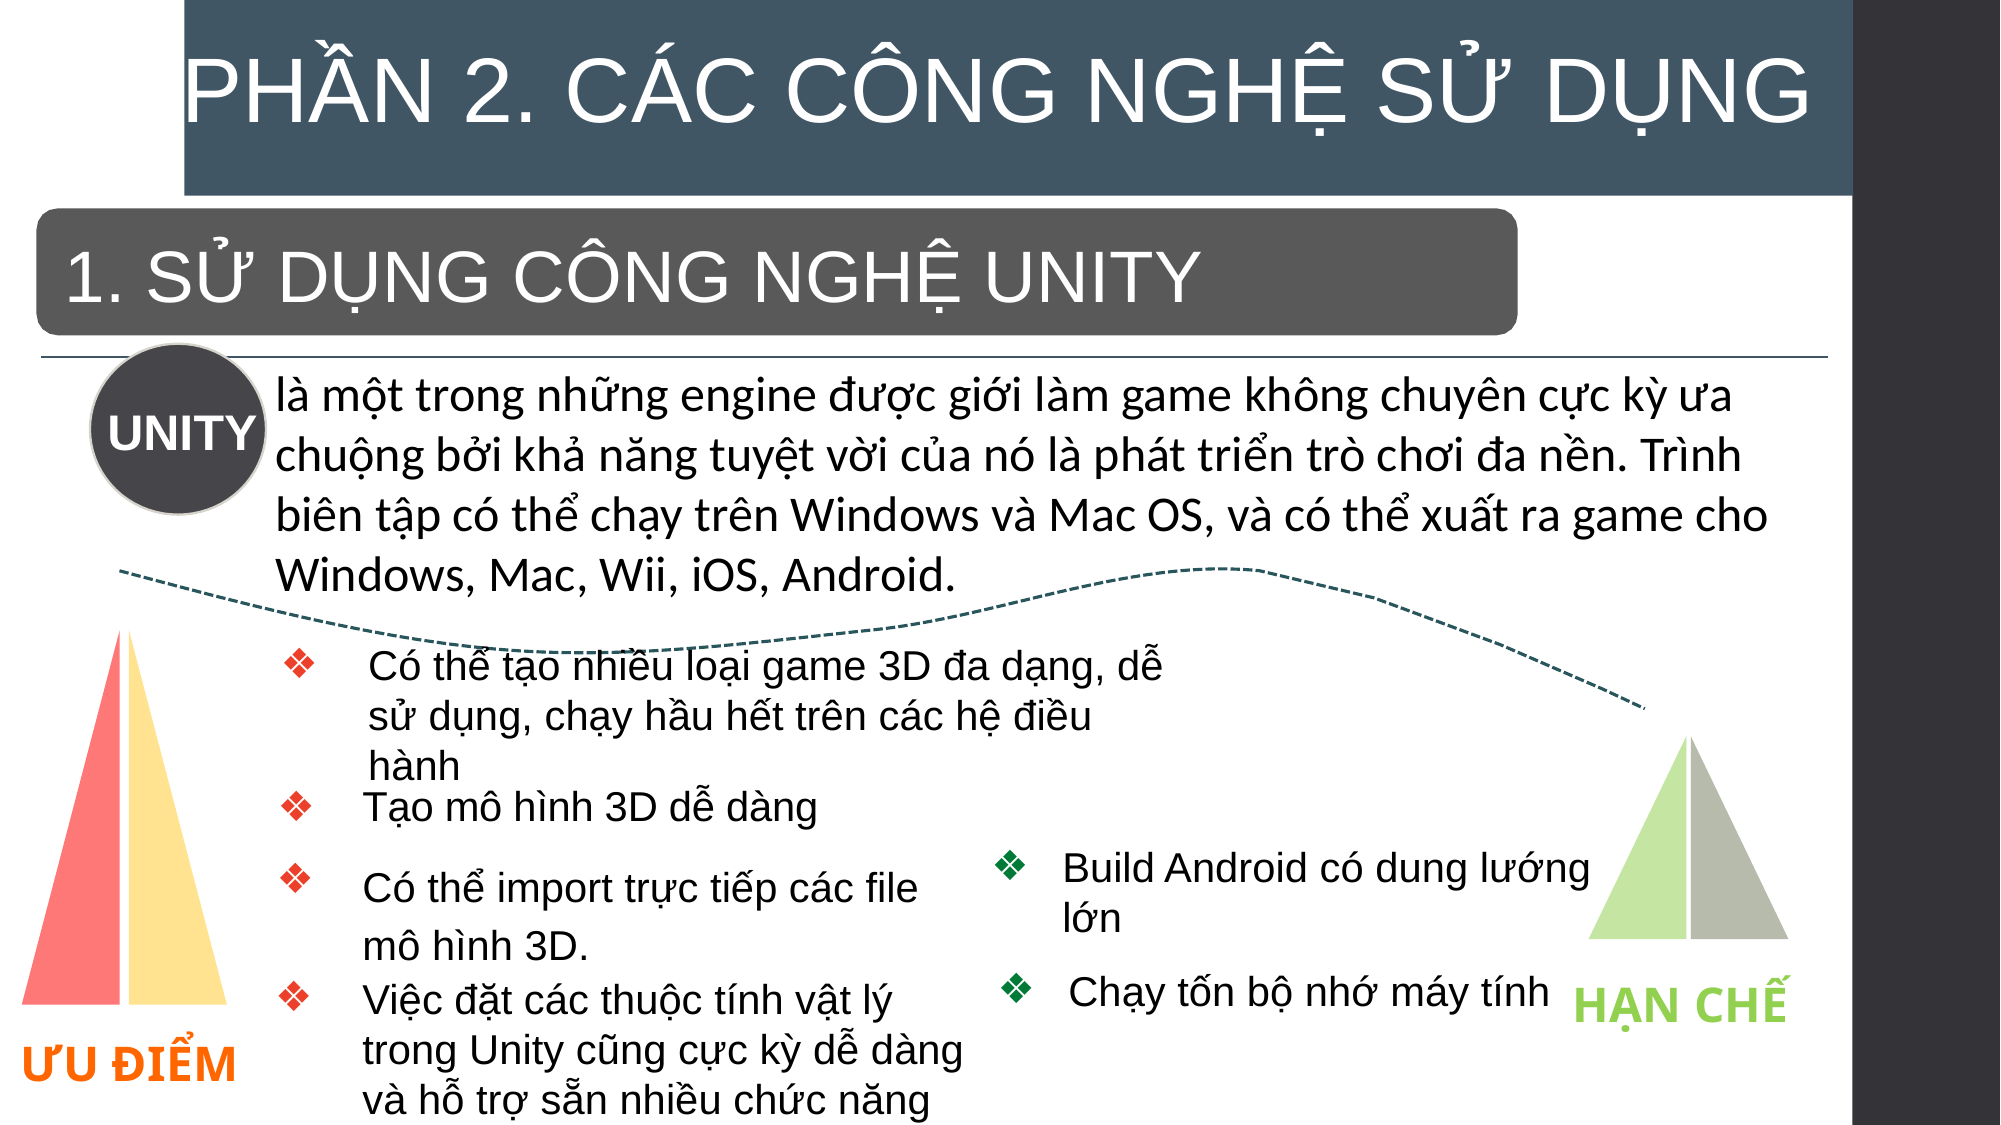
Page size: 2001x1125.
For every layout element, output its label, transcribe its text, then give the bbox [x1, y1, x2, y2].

text_box UNITY [105, 397, 264, 460]
text_box HẠN CHẾ [1500, 887, 1818, 1033]
title PHẦN 2. CÁC CÔNG NGHỆ SỬ DỤNG [179, 29, 1826, 220]
text_box [36, 215, 42, 329]
text_box ❖ [275, 777, 313, 830]
text_box [21, 630, 120, 1005]
text_box ƯU ĐIỂM [18, 1031, 310, 1091]
text_box [1512, 317, 1518, 329]
text_box Việc đặt các thuộc tính vật lý trong Unity cũng cực kỳ dễ dàng và hỗ trợ sẵn nhiều chức năng [272, 970, 990, 1123]
text_box [43, 208, 1511, 214]
text_box Tạo mô hình 3D dễ dàng [360, 790, 887, 830]
text_box Chạy tốn bộ nhớ máy tính [995, 952, 1604, 1015]
text_box Build Android có dung lướng lớn [989, 828, 1598, 942]
text_box là một trong những engine được giới làm game không chuyên cực kỳ ưa chuộng bởi khả năng tuyệt vời của nó là phát triển trò chơi đa nền. Trình biên tập có thể chạy trên Windows và Mac OS, và có thể xuất ra game cho Windows, Mac, Wii, iOS, Android. [272, 359, 1829, 602]
text_box ❖ [274, 849, 312, 902]
text_box [1613, 736, 1687, 887]
text_box [43, 330, 1511, 336]
text_box [184, 0, 1854, 196]
text_box [89, 343, 261, 515]
text_box [1690, 736, 1764, 887]
text_box [128, 630, 227, 1005]
text_box Có thể import trực tiếp các file mô hình 3D. [360, 850, 921, 969]
text_box Có thể tạo nhiều loại game 3D đa dạng, dễ sử dụng, chạy hầu hết trên các hệ điều hành [278, 637, 1166, 790]
text_box [42, 214, 1512, 330]
text_box [119, 568, 1645, 709]
text_box 1. SỬ DỤNG CÔNG NGHỆ UNITY [62, 227, 1763, 317]
text_box [1512, 215, 1518, 227]
